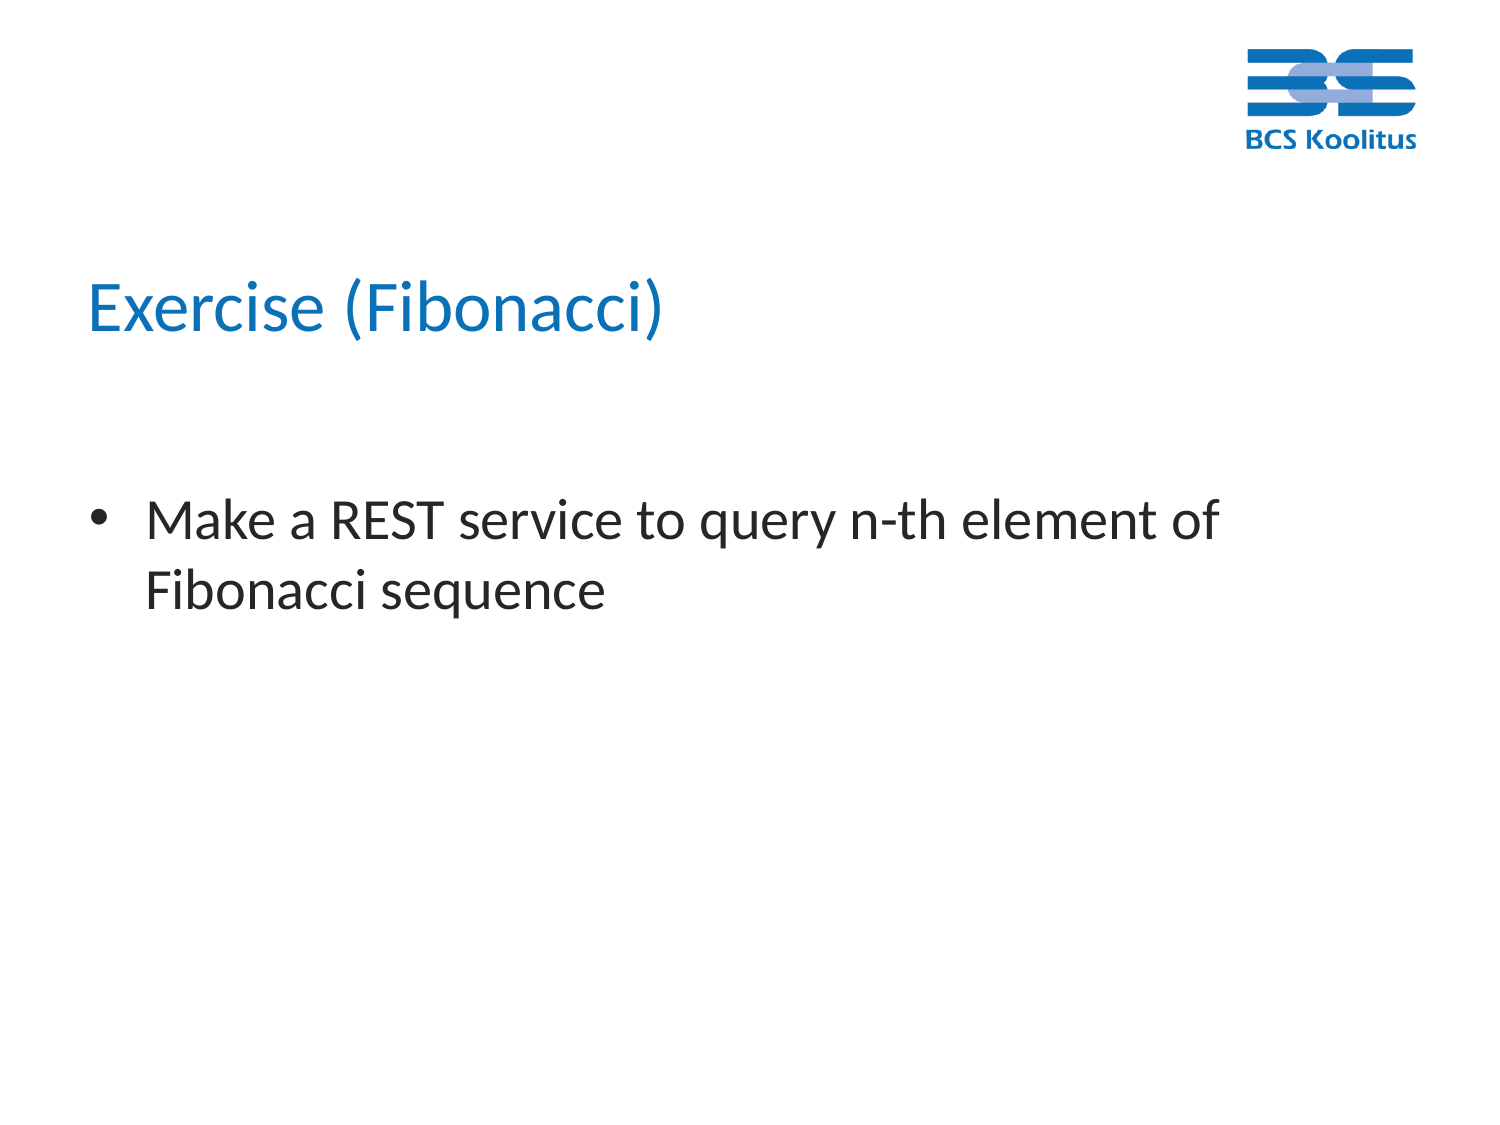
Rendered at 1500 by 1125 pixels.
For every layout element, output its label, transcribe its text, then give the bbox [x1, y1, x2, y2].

title Exercise (Fibonacci) [72, 166, 1423, 354]
picture [1246, 49, 1416, 149]
list Make a REST service to query n-th element of Fibonacci sequence [73, 391, 1425, 1047]
